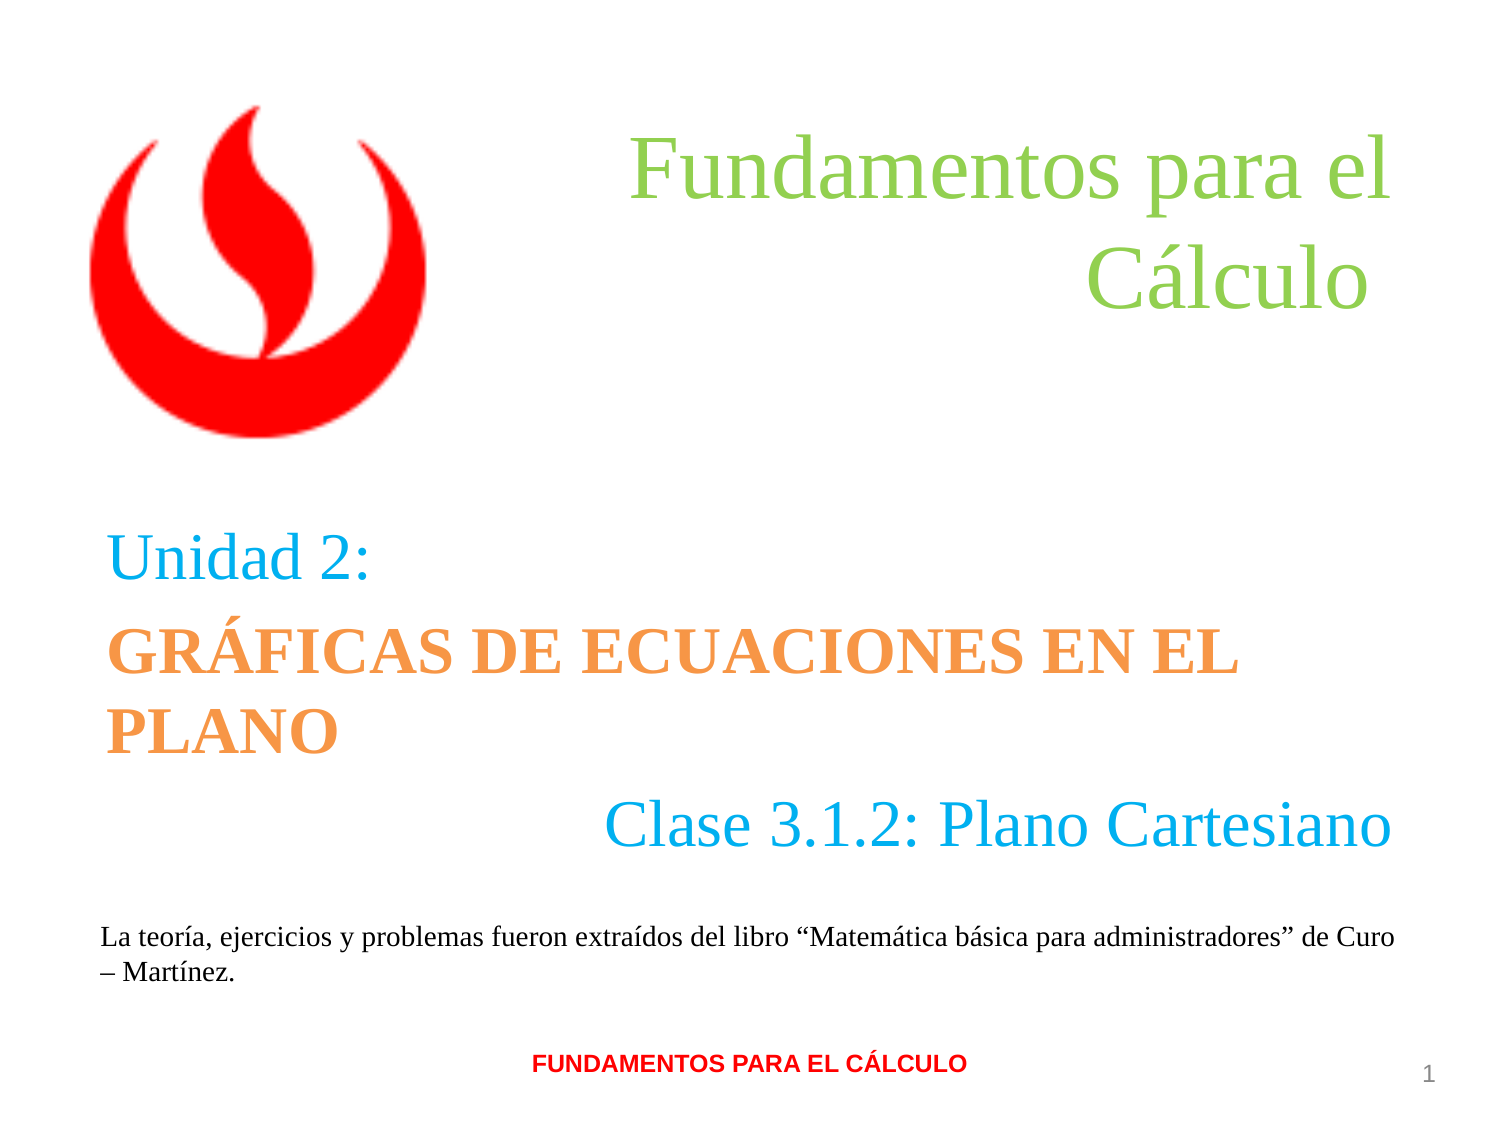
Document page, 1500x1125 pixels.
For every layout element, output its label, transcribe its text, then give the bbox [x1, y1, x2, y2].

slide_number 1 [1399, 1042, 1459, 1102]
title Fundamentos para el Cálculo [620, 107, 1394, 327]
text_box La teoría, ejercicios y problemas fueron extraídos del libro “Matemática básica para administradores” de Curo – Martínez. [100, 916, 1400, 987]
subtitle Unidad 2: GRÁFICAS DE ECUACIONES EN EL PLANO Clase 3.1.2: Plano Cartesiano [106, 527, 1394, 846]
footer FUNDAMENTOS PARA EL CÁLCULO [519, 1033, 981, 1093]
picture [88, 101, 432, 445]
